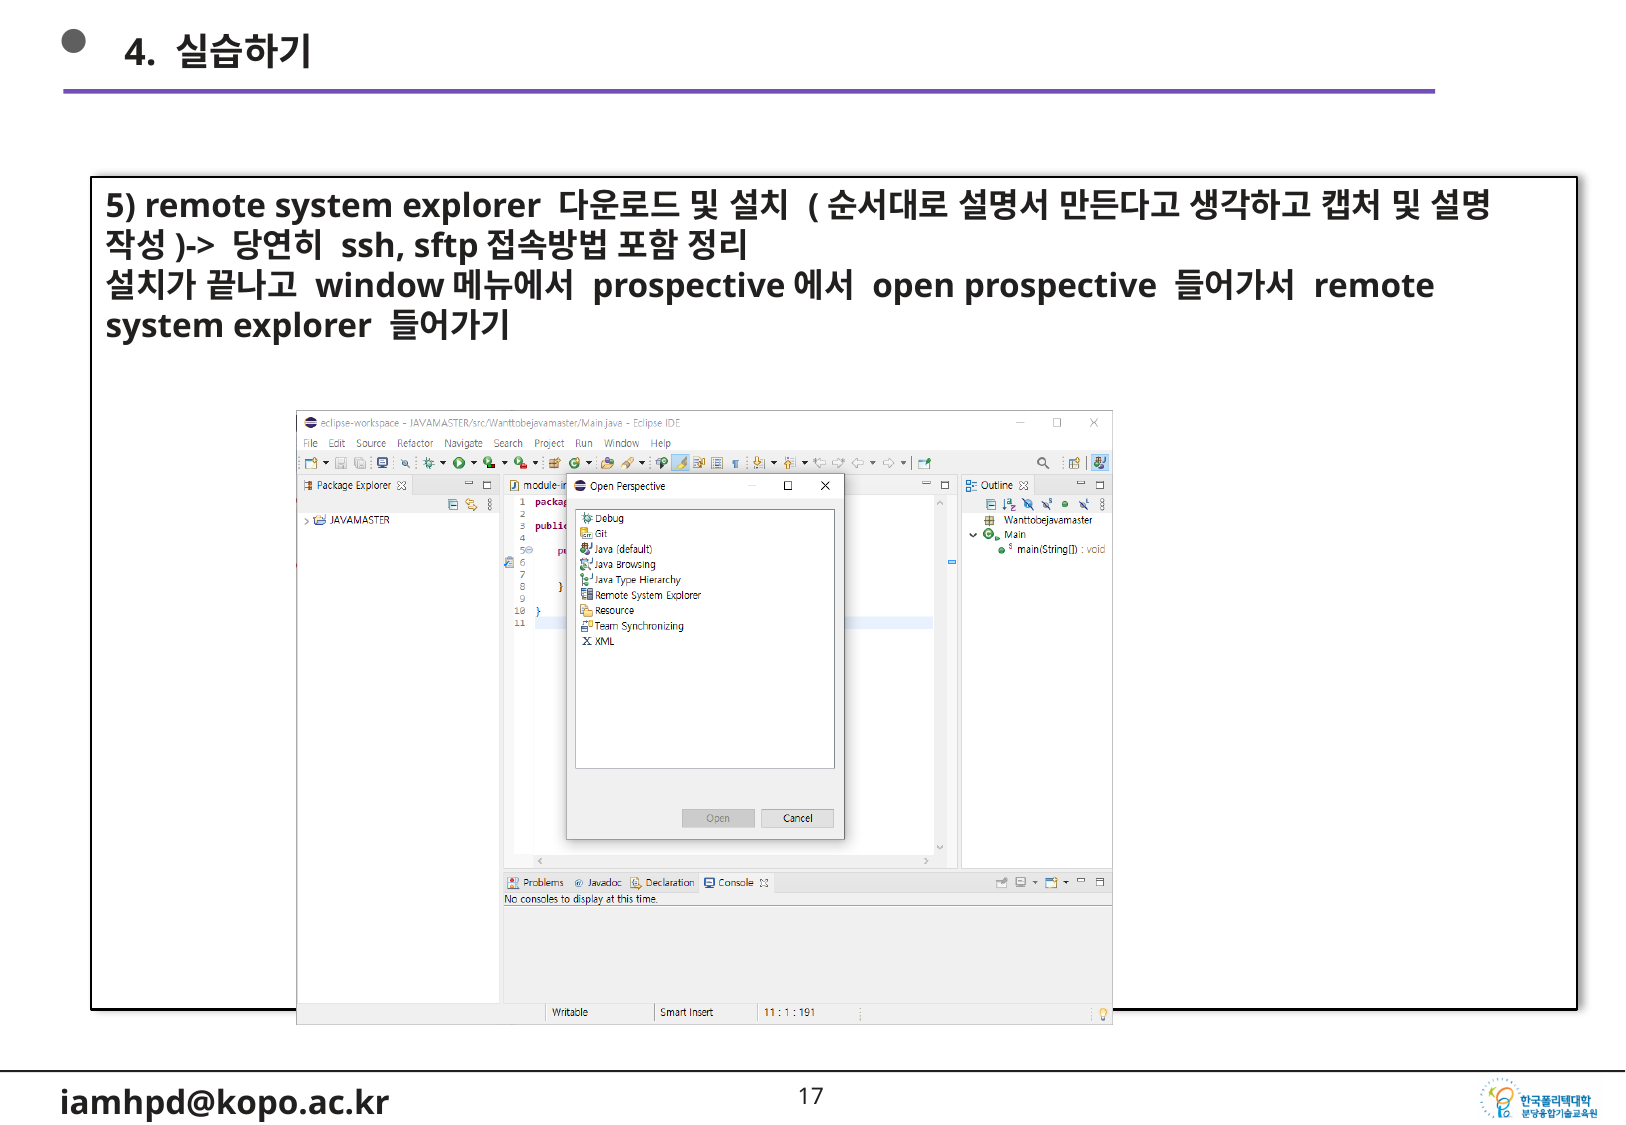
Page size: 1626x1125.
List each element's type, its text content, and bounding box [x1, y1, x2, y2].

picture [296, 409, 1113, 1025]
text_box 16 [765, 1072, 857, 1123]
text_box [44, 0, 1604, 114]
text_box 5) remote system explorer 다운로드 및 설치 (순서대로 설명서 만든다고 생각하고 캡처 및 설명 작성)-> 당연히 ssh, sftp접속방법 포함 정리 설치가 끝나고 window메뉴에서 prospective에서 open prospective 들어가서 remote system explorer 들어가기 [90, 176, 1578, 1010]
picture [1476, 1073, 1604, 1125]
text_box 4. 실습하기 [109, 20, 943, 93]
